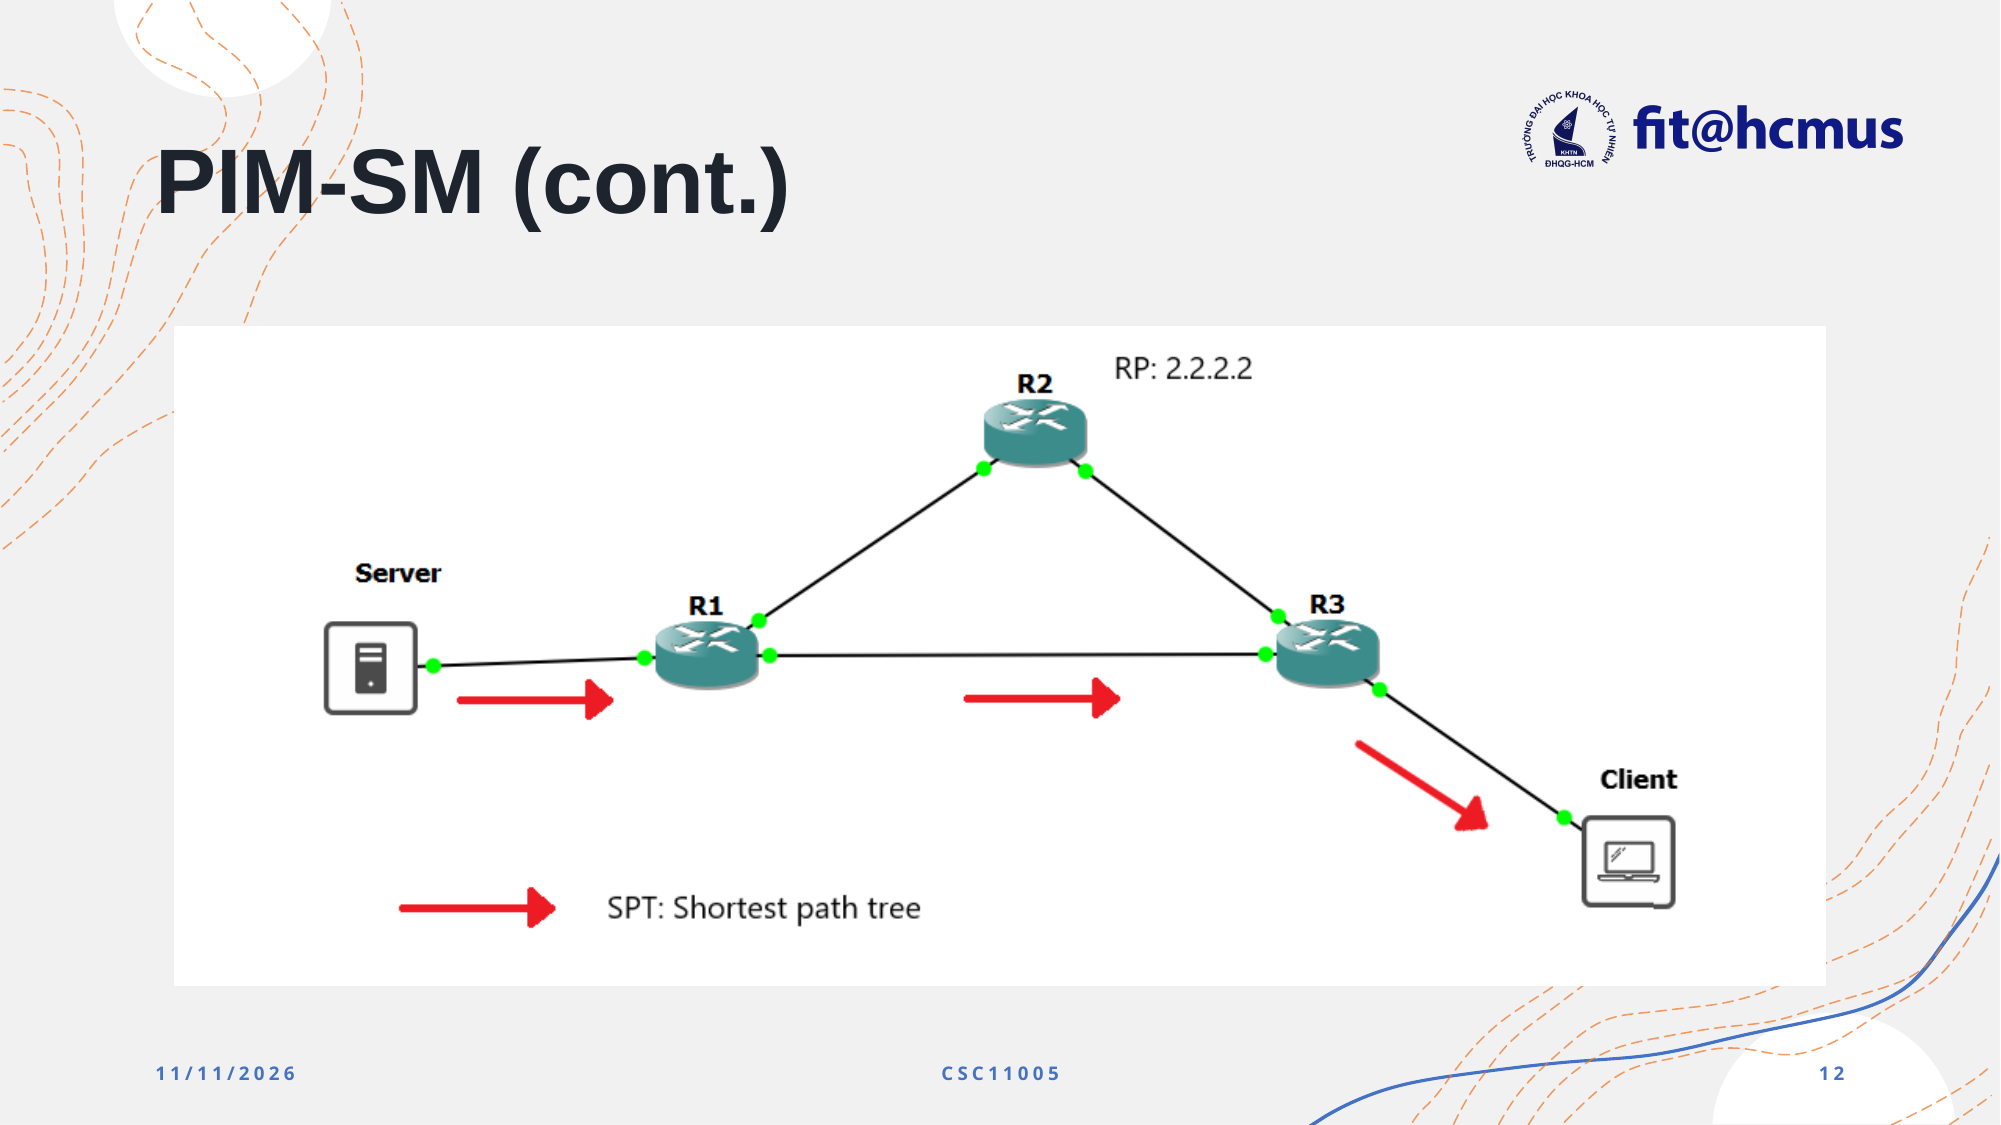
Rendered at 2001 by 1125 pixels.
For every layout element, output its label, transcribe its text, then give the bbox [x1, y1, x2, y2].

footer CSC11005 [662, 1042, 1338, 1103]
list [174, 326, 1826, 987]
picture [1472, 0, 1971, 217]
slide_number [137, 1042, 588, 1103]
title PIM-SM (cont.) [137, 59, 1863, 278]
slide_number 12 [1625, 1042, 1863, 1103]
